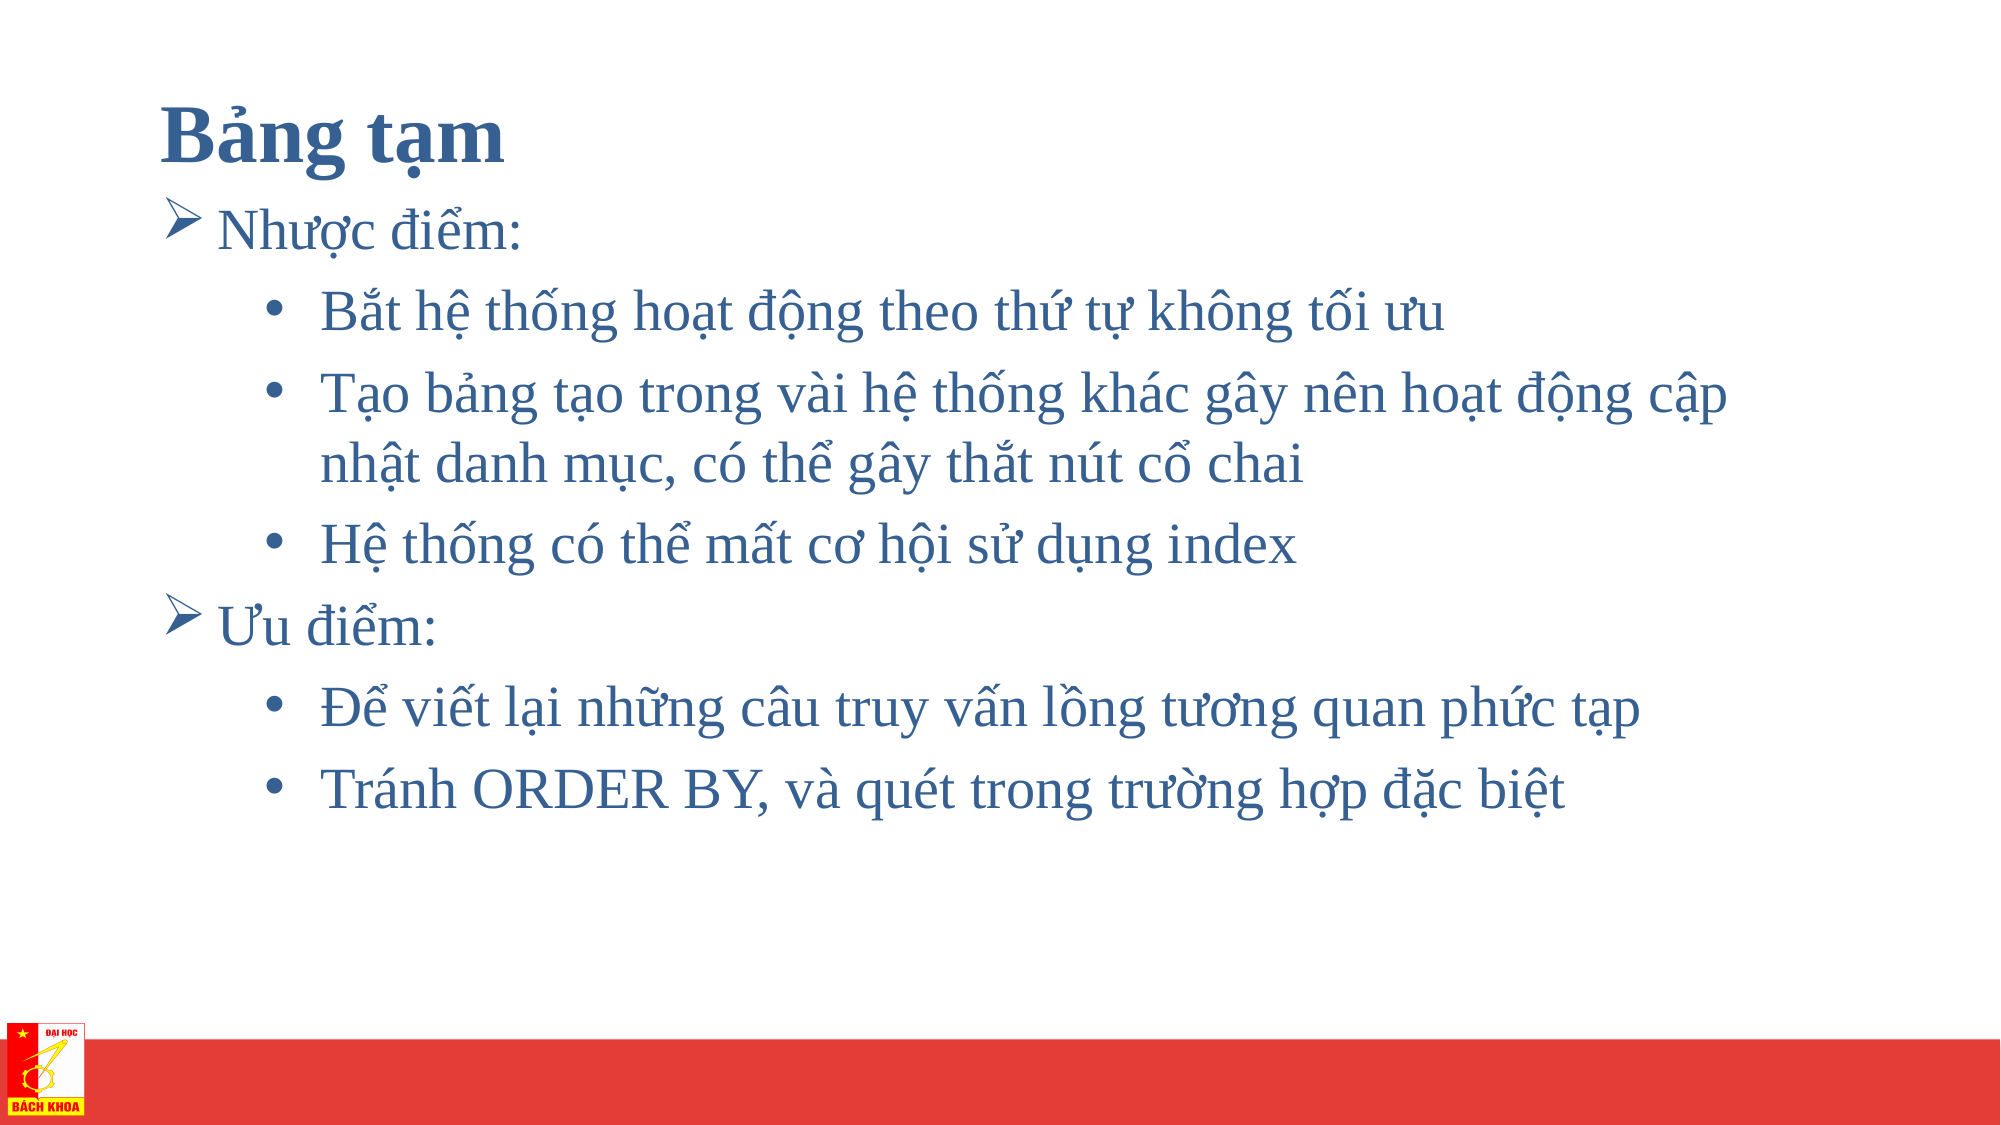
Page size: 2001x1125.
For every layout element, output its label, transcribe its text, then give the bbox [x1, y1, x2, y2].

list Bảng tạm Nhược điểm: Bắt hệ thống hoạt động theo thứ tự không tối ưu Tạo bảng tạo trong vài hệ thống khác gây nên hoạt động cập nhật danh mục, có thể gây thắt nút cổ chai Hệ thống có thể mất cơ hội sử dụng index Ưu điểm: Để viết lại những câu truy vấn lồng tương quan phức tạp Tránh ORDER BY, và quét trong trường hợp đặc biệt [145, 71, 1817, 1025]
picture [7, 1023, 85, 1116]
